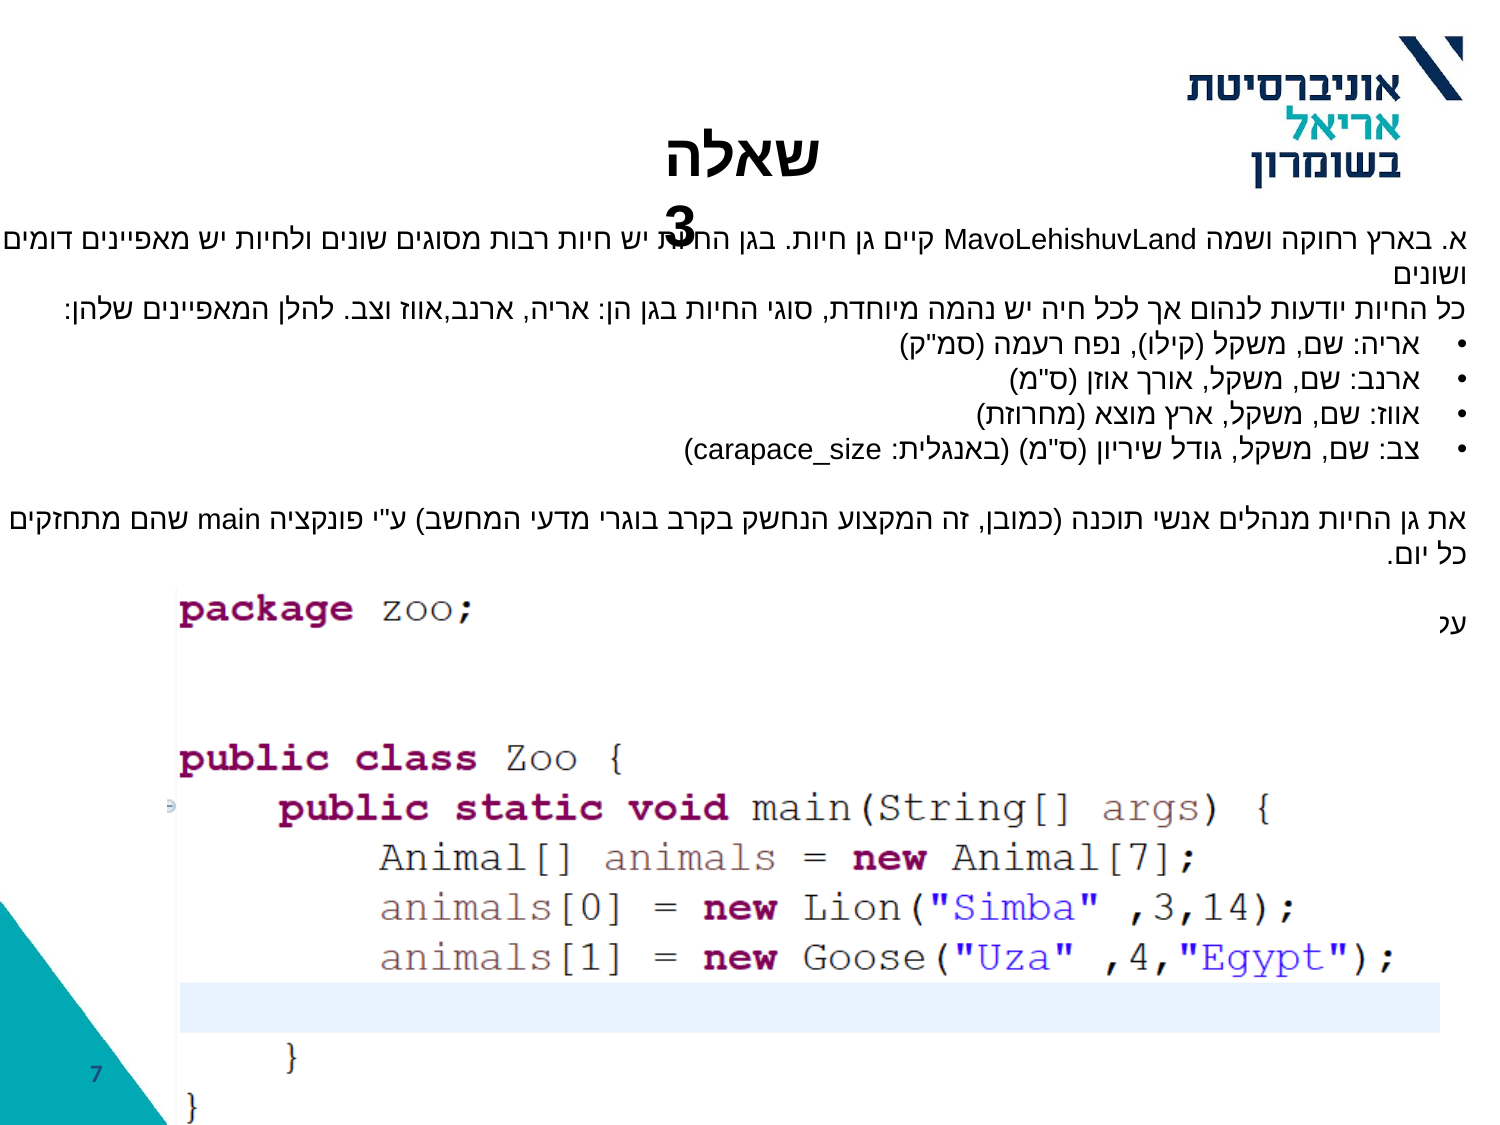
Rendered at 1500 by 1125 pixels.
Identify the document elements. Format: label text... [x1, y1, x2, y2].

text_box שאלה 3 [649, 110, 871, 213]
picture [0, 0, 1500, 1125]
text_box א. בארץ רחוקה ושמה MavoLehishuvLand קיים גן חיות. בגן החיות יש חיות רבות מסוגים שונים ולחיות יש מאפיינים דומים ושונים כל החיות יודעות לנהום אך לכל חיה יש נהמה מיוחדת, סוגי החיות בגן הן: אריה, ארנב,אווז וצב. להלן המאפיינים שלהן: אריה: שם, משקל (קילו), נפח רעמה (סמ"ק) ארנב: שם, משקל, אורך אוזן (ס"מ) אווז: שם, משקל, ארץ מוצא (מחרוזת) צב: שם, משקל, גודל שיריון (ס"מ) (באנגלית: carapace_size) את גן החיות מנהלים אנשי תוכנה (כמובן, זה המקצוע הנחשק בקרב בוגרי מדעי המחשב) ע"י פונקציה main שהם מתחזקים כל יום. עליכם לרשום בקובץ בקבצי java את ההצהרות והמימושים שיגרמו לmain לעבוד [0, 213, 1483, 718]
slide_number 7 [75, 1042, 161, 1103]
